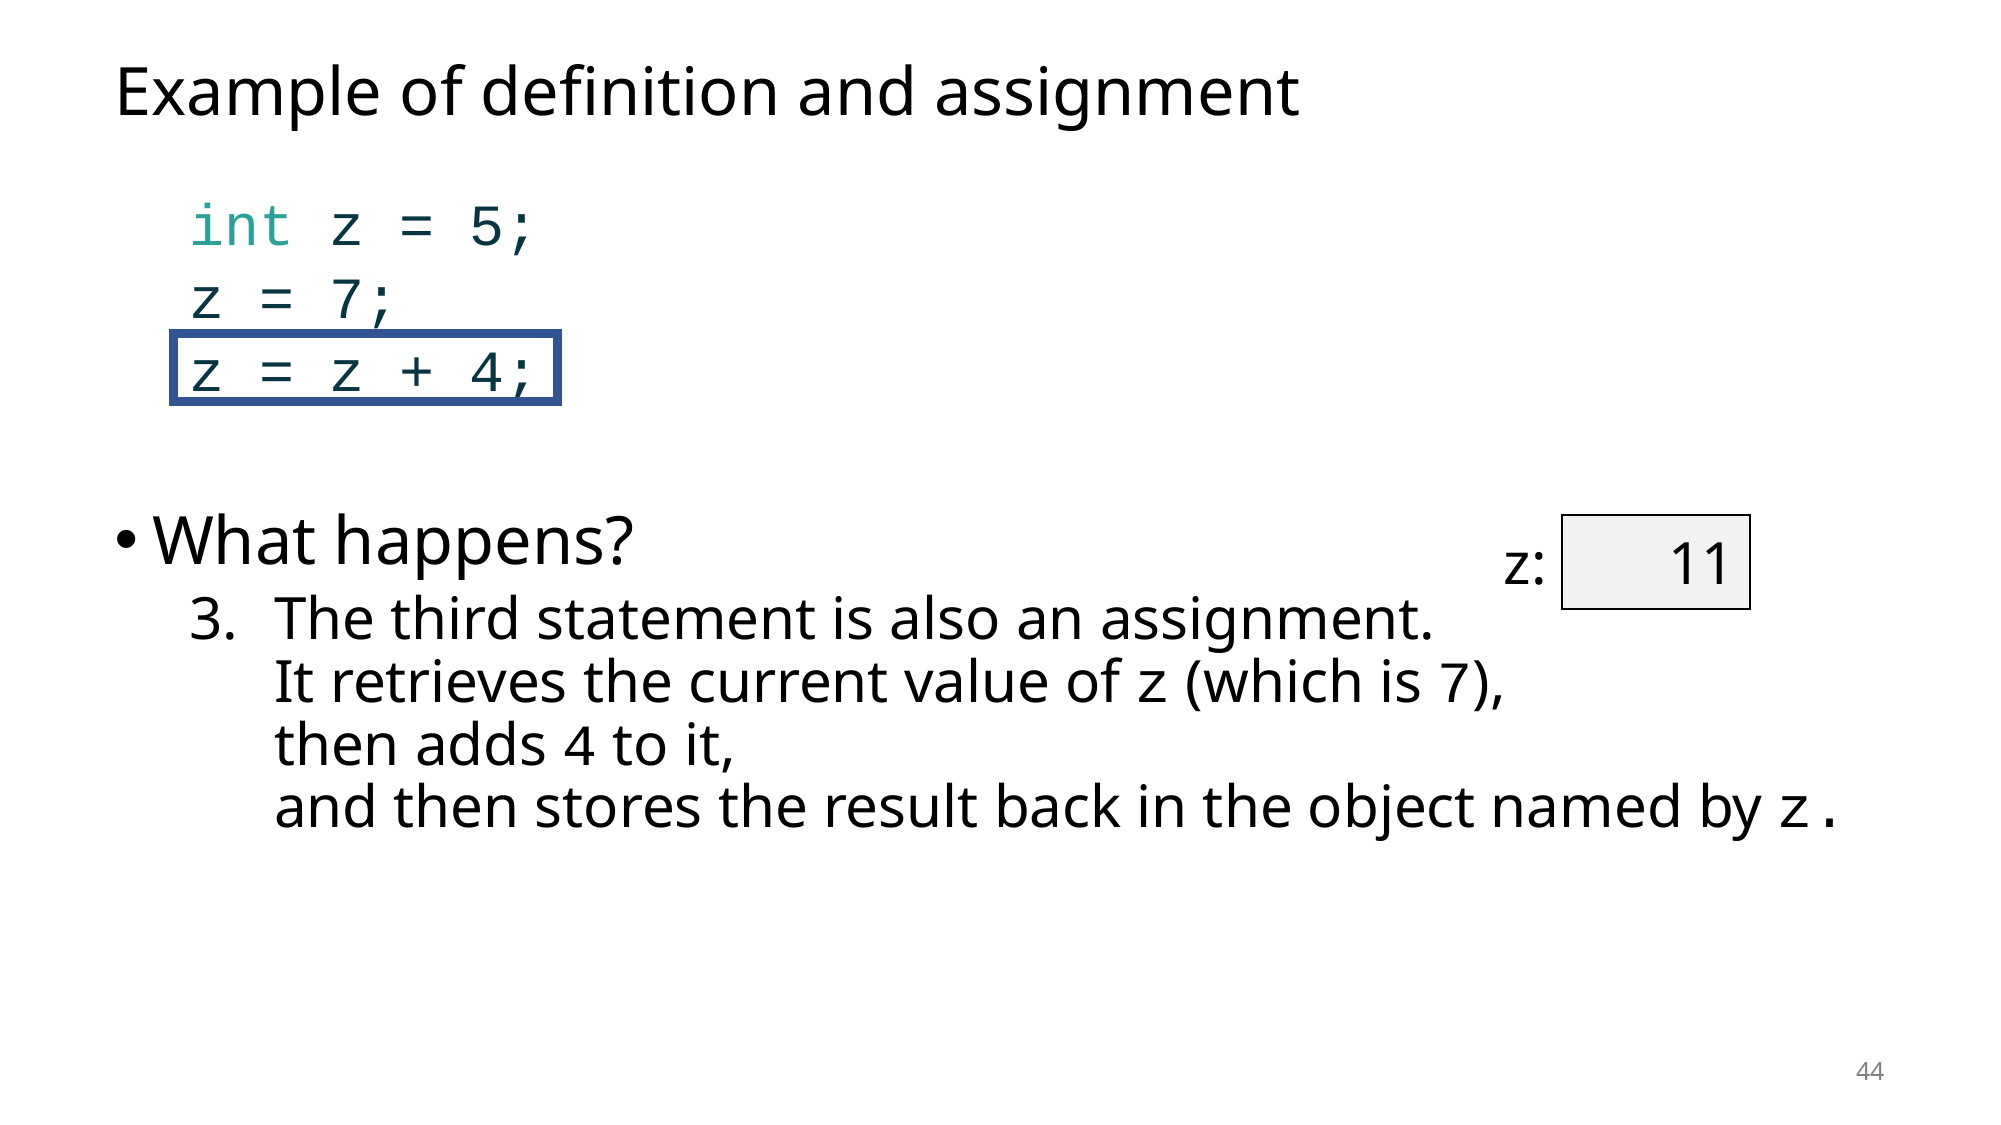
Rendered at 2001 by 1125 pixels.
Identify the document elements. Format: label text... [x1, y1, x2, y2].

text_box [172, 333, 559, 402]
list int z = 5; z = 7; z = z + 4; What happens? The third statement is also an assignment. It retrieves the current value of z (which is 7), then adds 4 to it, and then stores the result back in the object named by z. [99, 187, 1900, 1013]
slide_number 44 [1749, 1042, 1900, 1103]
table_header z: [1374, 515, 1561, 609]
table_header 11 [1563, 516, 1749, 608]
title Example of definition and assignment [99, 37, 1900, 150]
